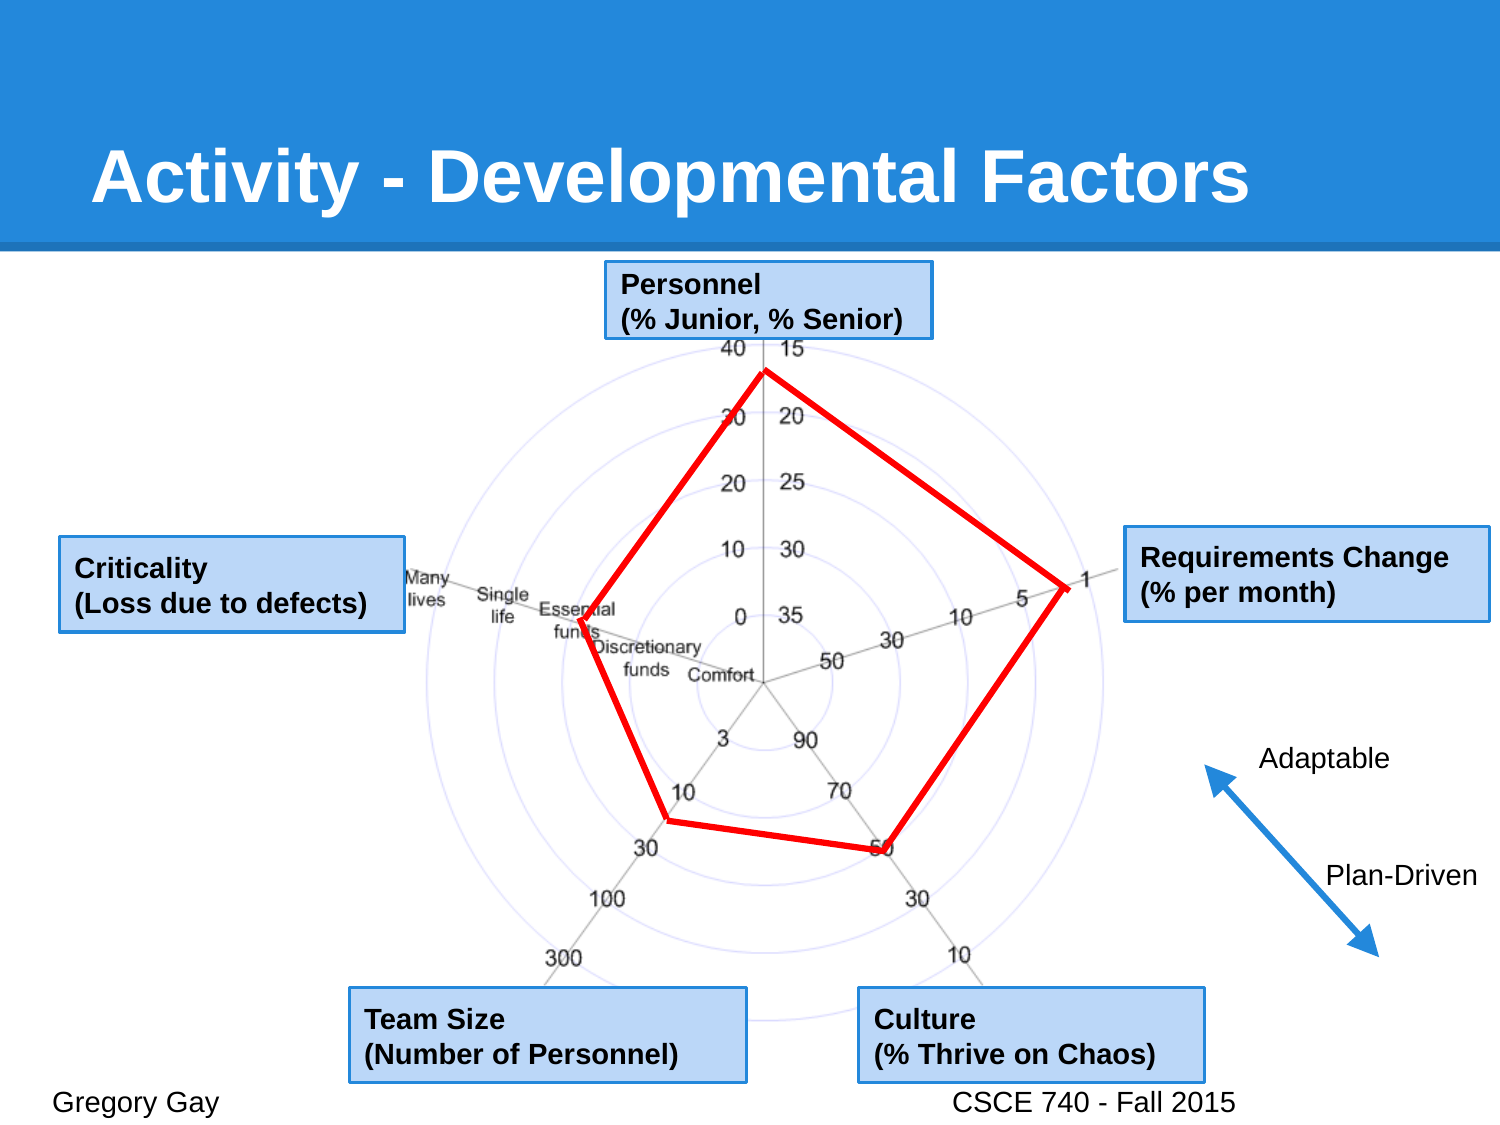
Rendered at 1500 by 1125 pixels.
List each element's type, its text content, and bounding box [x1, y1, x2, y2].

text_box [578, 620, 667, 820]
text_box Requirements Change (% per month) [1418, 526, 1490, 622]
text_box Plan-Driven [1418, 841, 1500, 896]
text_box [763, 369, 1070, 592]
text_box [583, 372, 763, 620]
picture [85, 251, 1415, 1069]
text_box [666, 820, 877, 852]
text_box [1203, 764, 1380, 958]
text_box Gregory Gay CSCE 740 - Fall 2015 38 [37, 1068, 1463, 1114]
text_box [882, 600, 1065, 852]
title Activity - Developmental Factors [75, 45, 1425, 233]
text_box Criticality (Loss due to defects) [59, 536, 80, 632]
